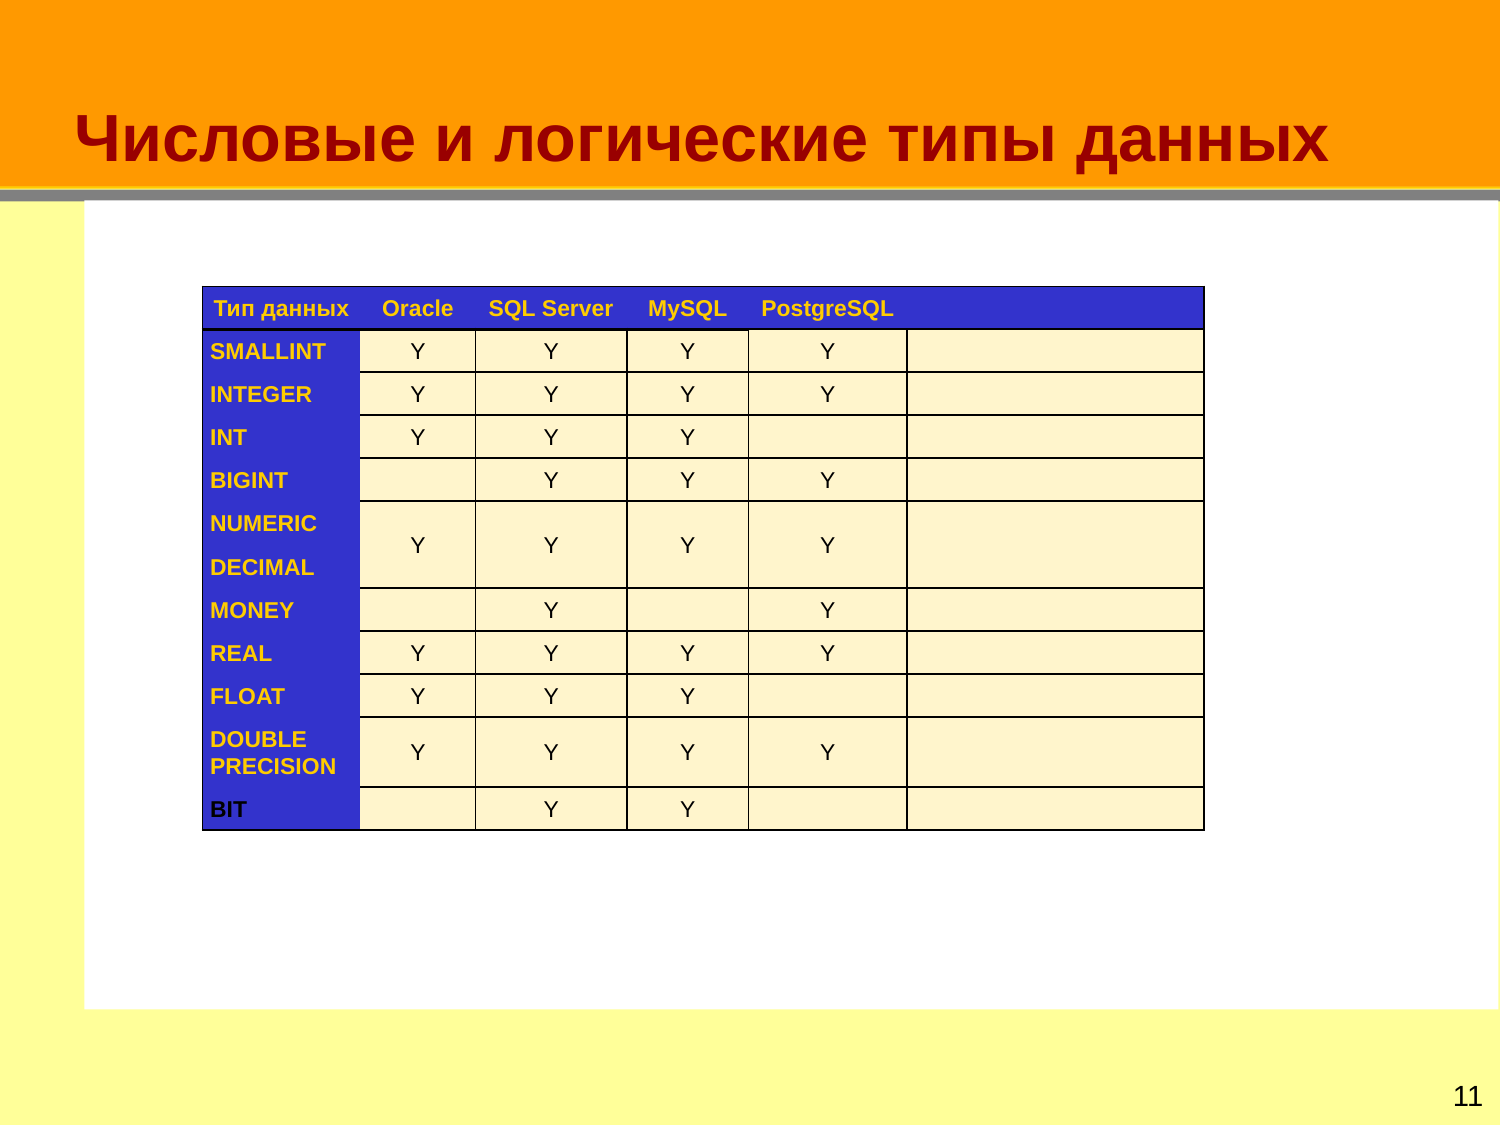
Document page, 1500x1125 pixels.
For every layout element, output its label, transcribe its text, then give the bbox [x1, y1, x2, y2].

table_header [907, 287, 1203, 328]
table_cell BIT [203, 787, 360, 829]
table_header Oracle [360, 287, 475, 328]
table_cell Y [749, 589, 906, 630]
table_header SQL Server [475, 287, 627, 328]
table_cell Y [360, 502, 475, 587]
table_cell Y [628, 373, 748, 414]
table_cell [360, 589, 475, 630]
slide_number 10 [1433, 1069, 1499, 1125]
table_cell [908, 330, 1203, 371]
table_cell Y [628, 675, 748, 716]
table_cell NUMERIC DECIMAL [203, 501, 360, 588]
table_cell [908, 632, 1203, 673]
table_cell Y [360, 675, 475, 716]
table_cell [908, 718, 1203, 786]
table_cell Y [476, 502, 626, 587]
table_cell Y [360, 416, 475, 457]
table_cell [908, 416, 1203, 457]
table_cell Y [628, 718, 748, 786]
table_cell Y [749, 718, 906, 786]
table_cell MONEY [203, 588, 360, 631]
table_cell Y [476, 788, 626, 829]
table_cell [908, 675, 1203, 716]
table_cell Y [360, 718, 475, 786]
table_cell [908, 788, 1203, 829]
table_cell Y [749, 373, 906, 414]
table_cell [360, 459, 475, 500]
table_cell SMALLINT [203, 331, 360, 372]
table_header Тип данных [203, 287, 360, 328]
table_cell Y [476, 416, 626, 457]
table_cell Y [628, 502, 748, 587]
table_cell Y [628, 331, 748, 371]
table_cell Y [476, 632, 626, 673]
table_cell Y [476, 459, 626, 500]
table_cell INTEGER [203, 372, 360, 415]
table_cell [749, 416, 906, 457]
table_cell Y [476, 331, 626, 371]
table_cell Y [476, 373, 626, 414]
table_cell Y [476, 718, 626, 786]
table_cell [360, 788, 475, 829]
table_cell BIGINT [203, 458, 360, 501]
table_cell Y [749, 330, 906, 371]
table_cell [749, 788, 906, 829]
table_cell Y [749, 459, 906, 500]
table_cell Y [360, 632, 475, 673]
table_cell [628, 589, 748, 630]
table_cell Y [628, 416, 748, 457]
table_cell Y [476, 675, 626, 716]
list [84, 200, 1499, 1010]
table_cell [749, 675, 906, 716]
table_cell Y [360, 331, 475, 371]
table_header MySQL [627, 287, 749, 328]
table_cell Y [628, 632, 748, 673]
table_cell Y [360, 373, 475, 414]
table_cell FLOAT [203, 674, 360, 717]
table_cell [908, 589, 1203, 630]
table_cell [908, 459, 1203, 500]
table_cell Y [749, 502, 906, 587]
table_cell INT [203, 415, 360, 458]
table_cell [908, 373, 1203, 414]
table_cell Y [628, 459, 748, 500]
table_cell Y [749, 632, 906, 673]
title Числовые и логические типы данных [0, 8, 1500, 184]
table_cell Y [476, 589, 626, 630]
table_cell DOUBLE PRECISION [203, 717, 360, 787]
table_cell REAL [203, 631, 360, 674]
table_cell [908, 502, 1203, 587]
table_cell Y [628, 788, 748, 829]
table_header PostgreSQL [749, 287, 907, 328]
